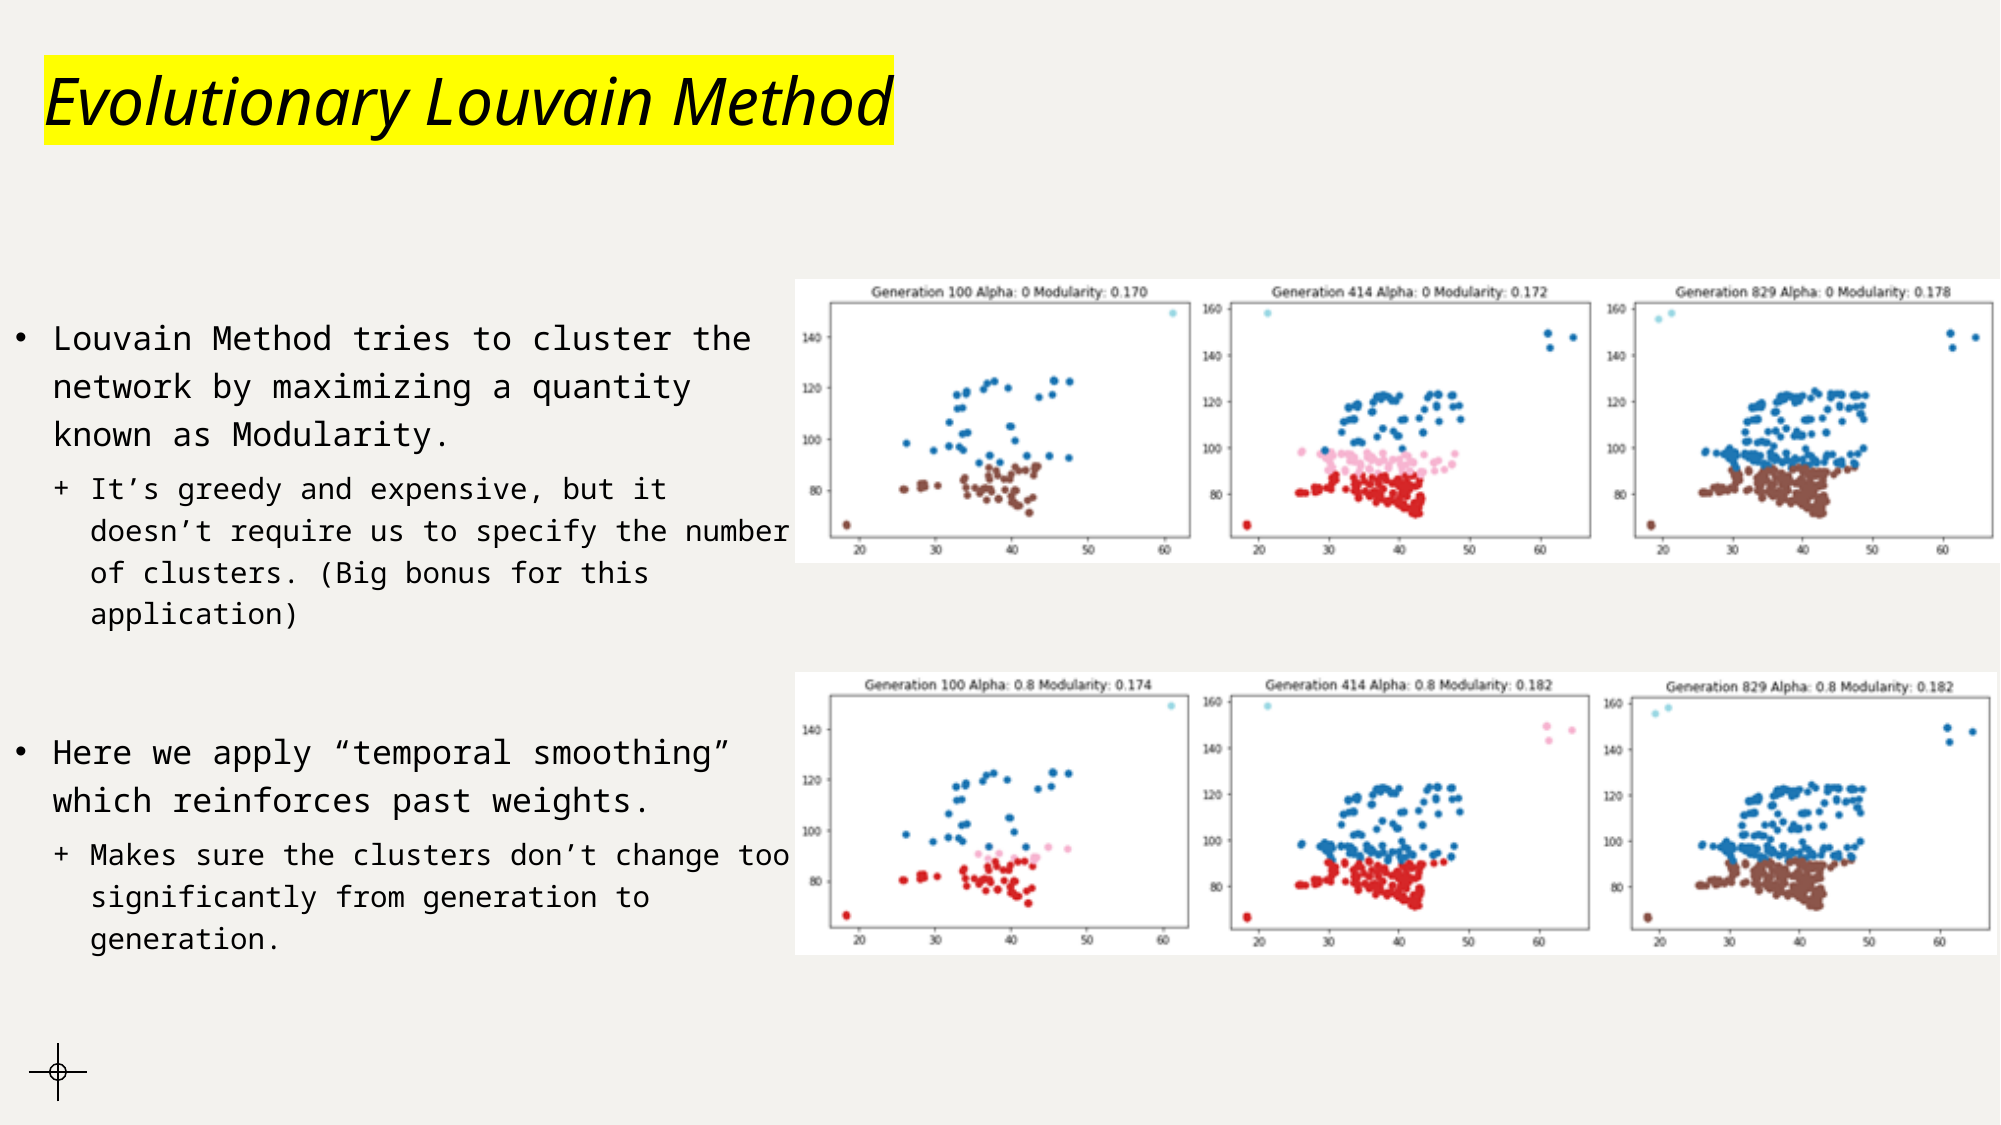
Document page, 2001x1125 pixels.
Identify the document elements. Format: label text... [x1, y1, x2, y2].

list Louvain Method tries to cluster the network by maximizing a quantity known as Modularity. It’s greedy and expensive, but it doesn’t require us to specify the number of clusters. (Big bonus for this application) Here we apply “temporal smoothing” which reinforces past weights. Makes sure the clusters don’t change too significantly from generation to generation. [0, 301, 813, 1066]
picture [795, 279, 2000, 563]
title Evolutionary Louvain Method [28, 35, 1586, 146]
picture [795, 672, 1997, 956]
